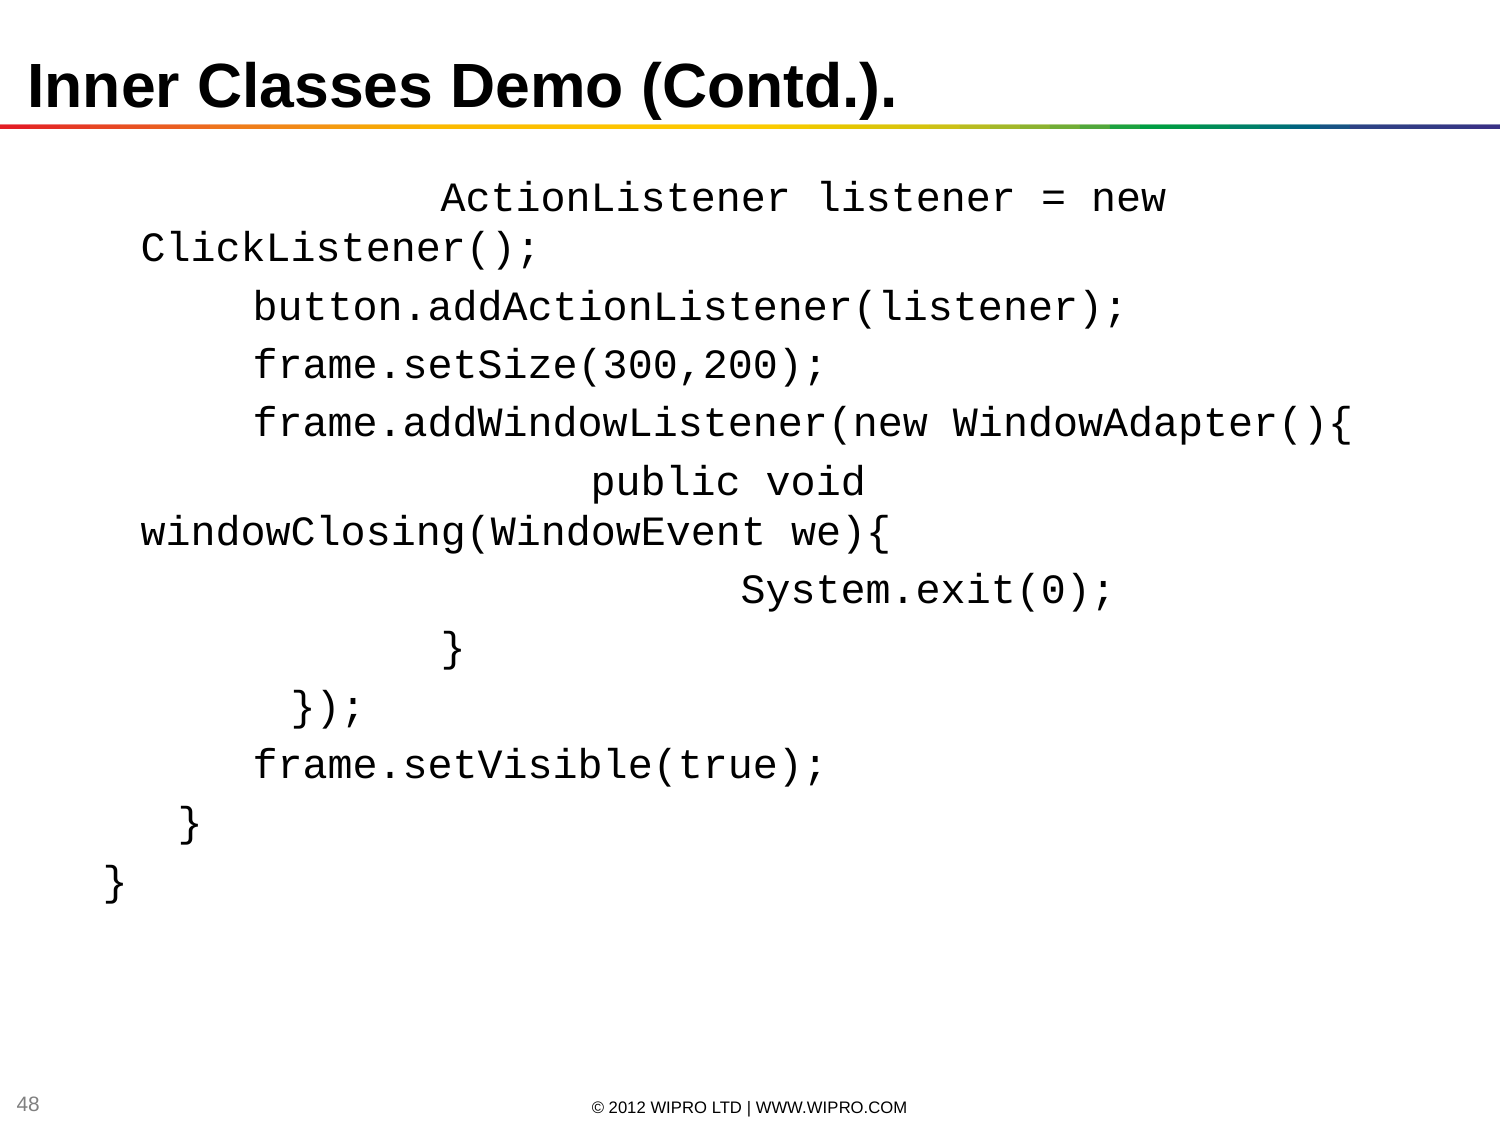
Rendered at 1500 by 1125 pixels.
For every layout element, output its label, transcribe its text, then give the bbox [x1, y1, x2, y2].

title Inner Classes Demo (Contd.). [12, 37, 1254, 129]
list ActionListener listener = new ClickListener(); button.addActionListener(listener); frame.setSize(300,200); frame.addWindowListener(new WindowAdapter(){ public void windowClosing(WindowEvent we){ System.exit(0); } }); frame.setVisible(true); } } [87, 162, 1476, 988]
